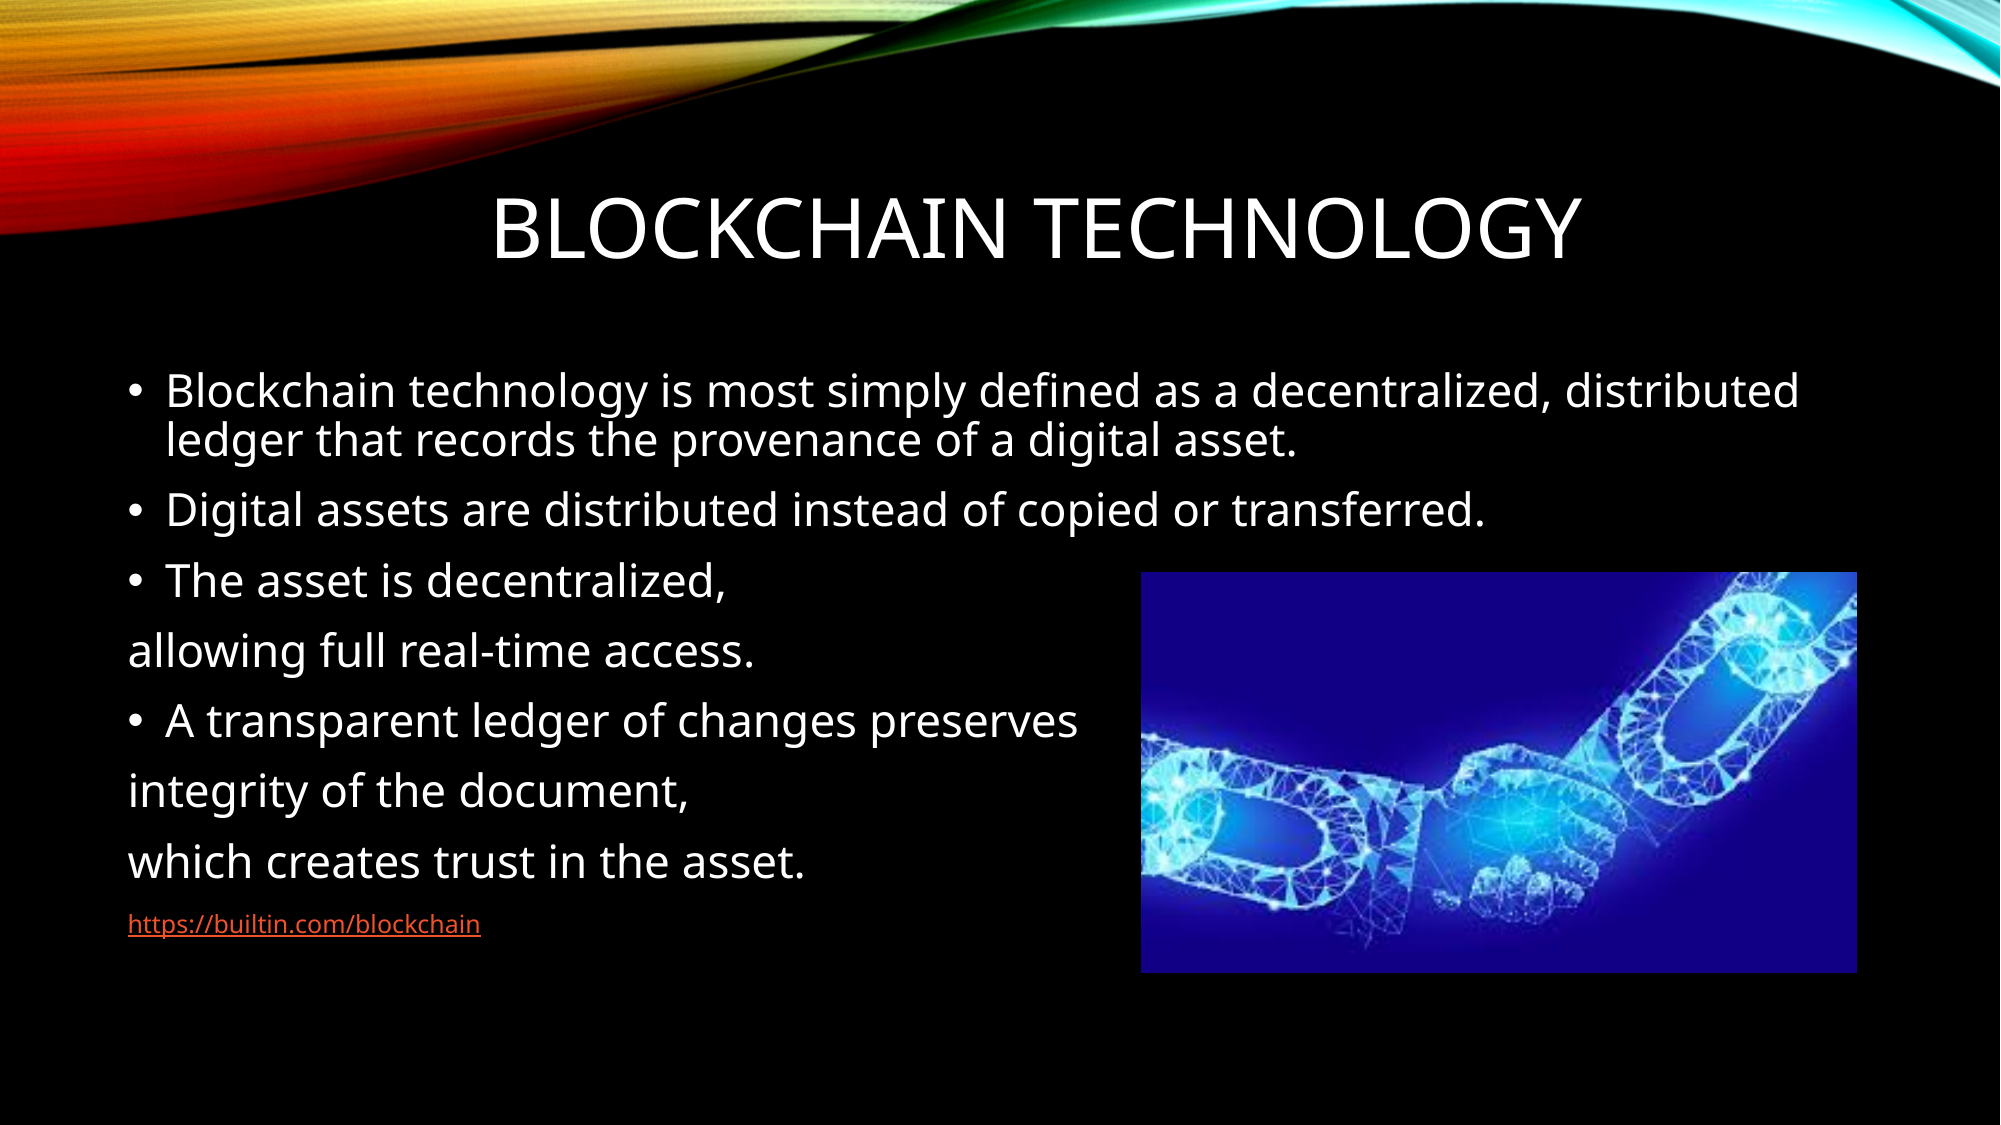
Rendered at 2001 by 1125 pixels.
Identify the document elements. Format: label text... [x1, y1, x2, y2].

list Blockchain technology is most simply defined as a decentralized, distributed ledger that records the provenance of a digital asset. Digital assets are distributed instead of copied or transferred. The asset is decentralized, allowing full real-time access. A transparent ledger of changes preserves integrity of the document, which creates trust in the asset. https://builtin.com/blockchain [112, 360, 1888, 1021]
title Blockchain technology [474, 125, 1888, 338]
picture [0, 0, 2000, 237]
picture [1141, 571, 1858, 974]
